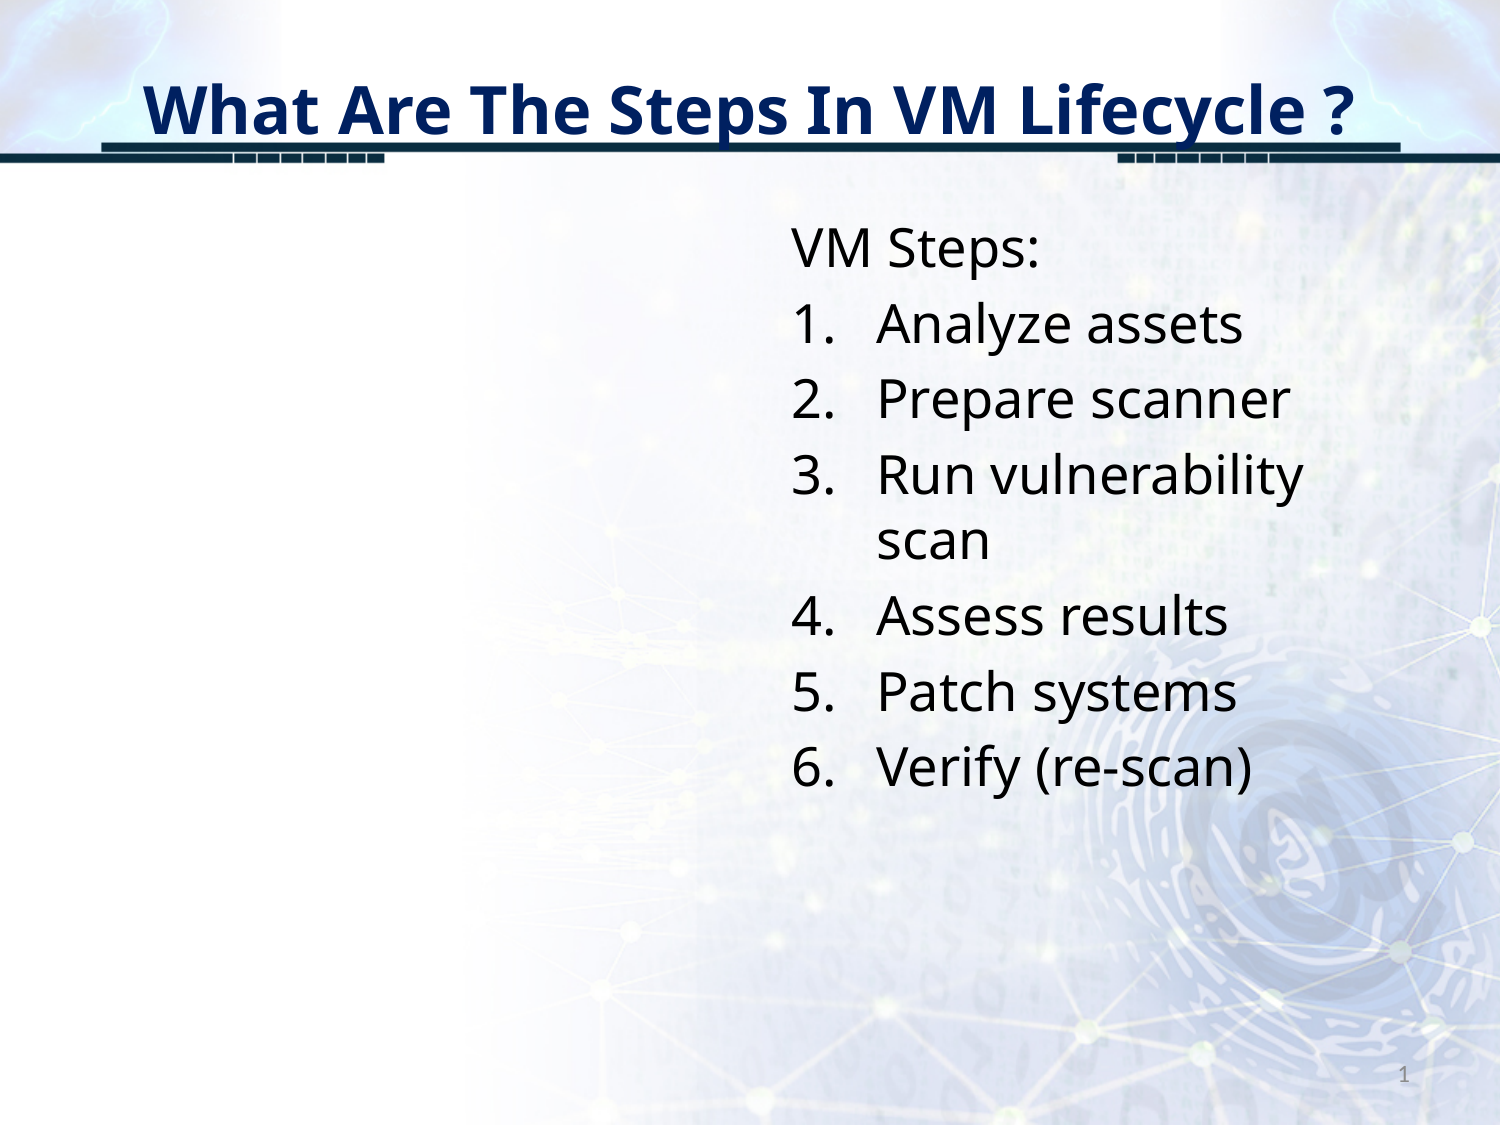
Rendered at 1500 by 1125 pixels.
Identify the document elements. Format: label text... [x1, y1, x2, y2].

list VM Steps: Analyze assets Prepare scanner Run vulnerability scan Assess results Patch systems Verify (re-scan) [776, 205, 1432, 1023]
slide_number 1 [1074, 1042, 1425, 1103]
picture [0, 0, 1500, 1125]
title What Are The Steps In VM Lifecycle ? [75, 34, 1425, 182]
